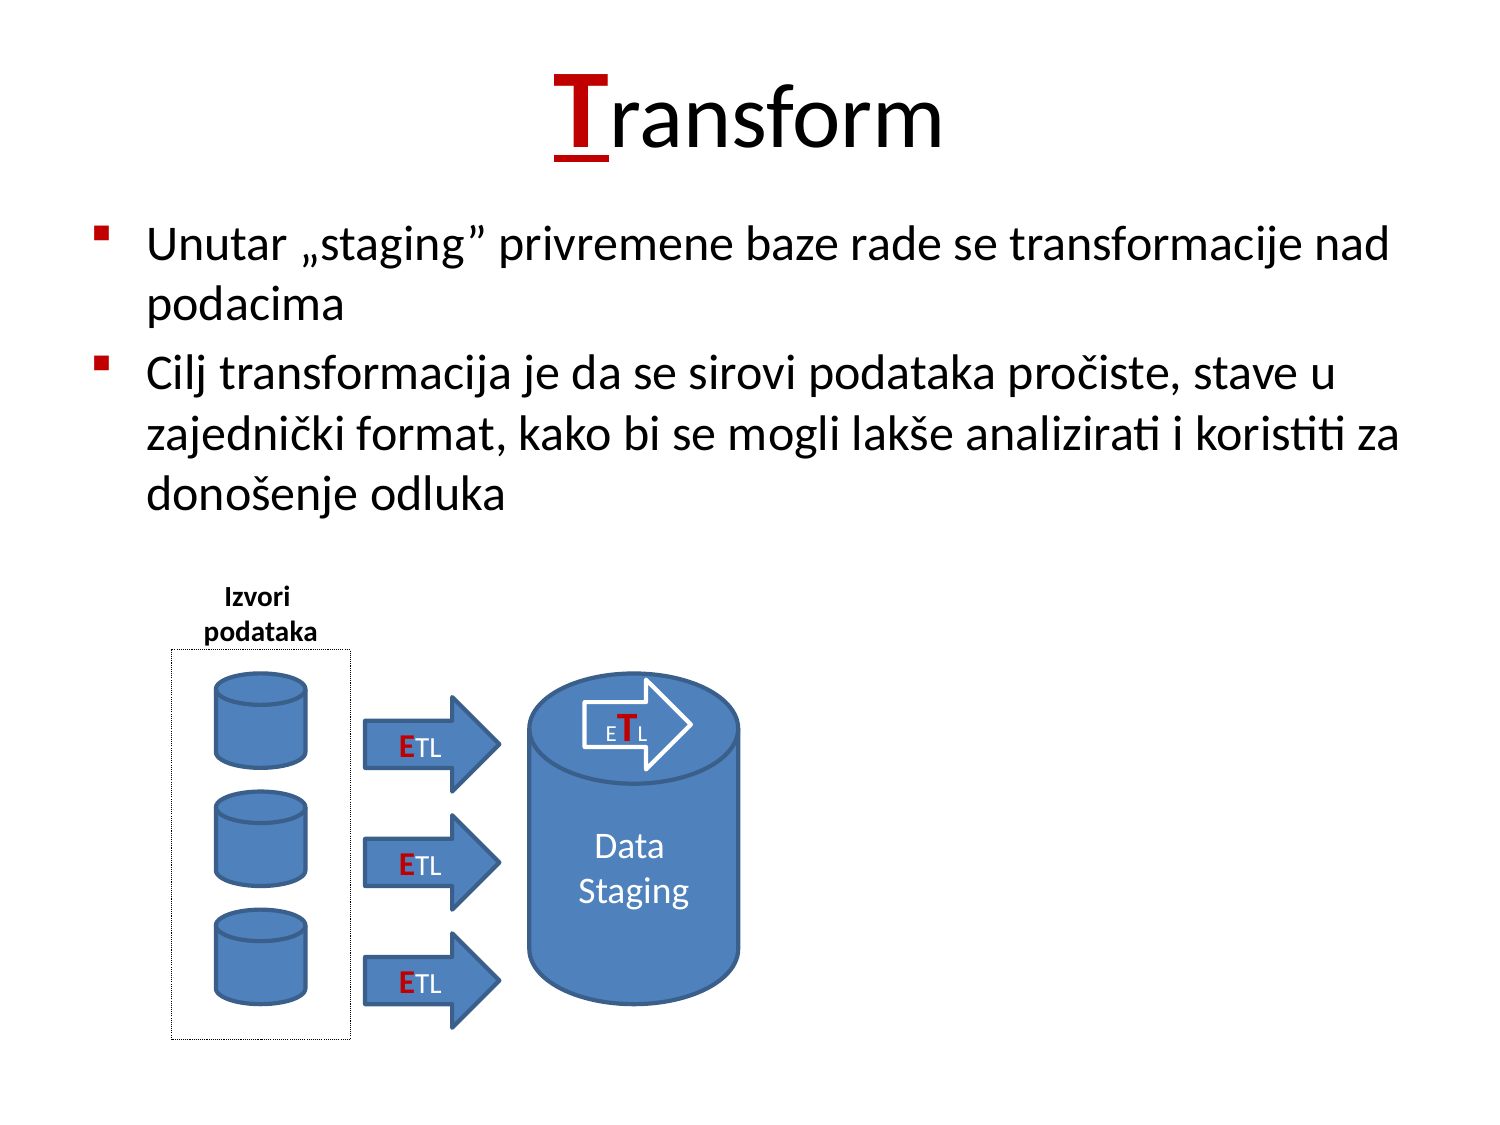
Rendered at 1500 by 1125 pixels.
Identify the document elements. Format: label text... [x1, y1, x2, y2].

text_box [170, 569, 739, 1040]
list Unutar „staging” privremene baze rade se transformacije nad podacima Cilj transformacija je da se sirovi podataka pročiste, stave u zajednički format, kako bi se mogli lakše analizirati i koristiti za donošenje odluka [75, 202, 1425, 550]
title Transform [75, 8, 1425, 197]
